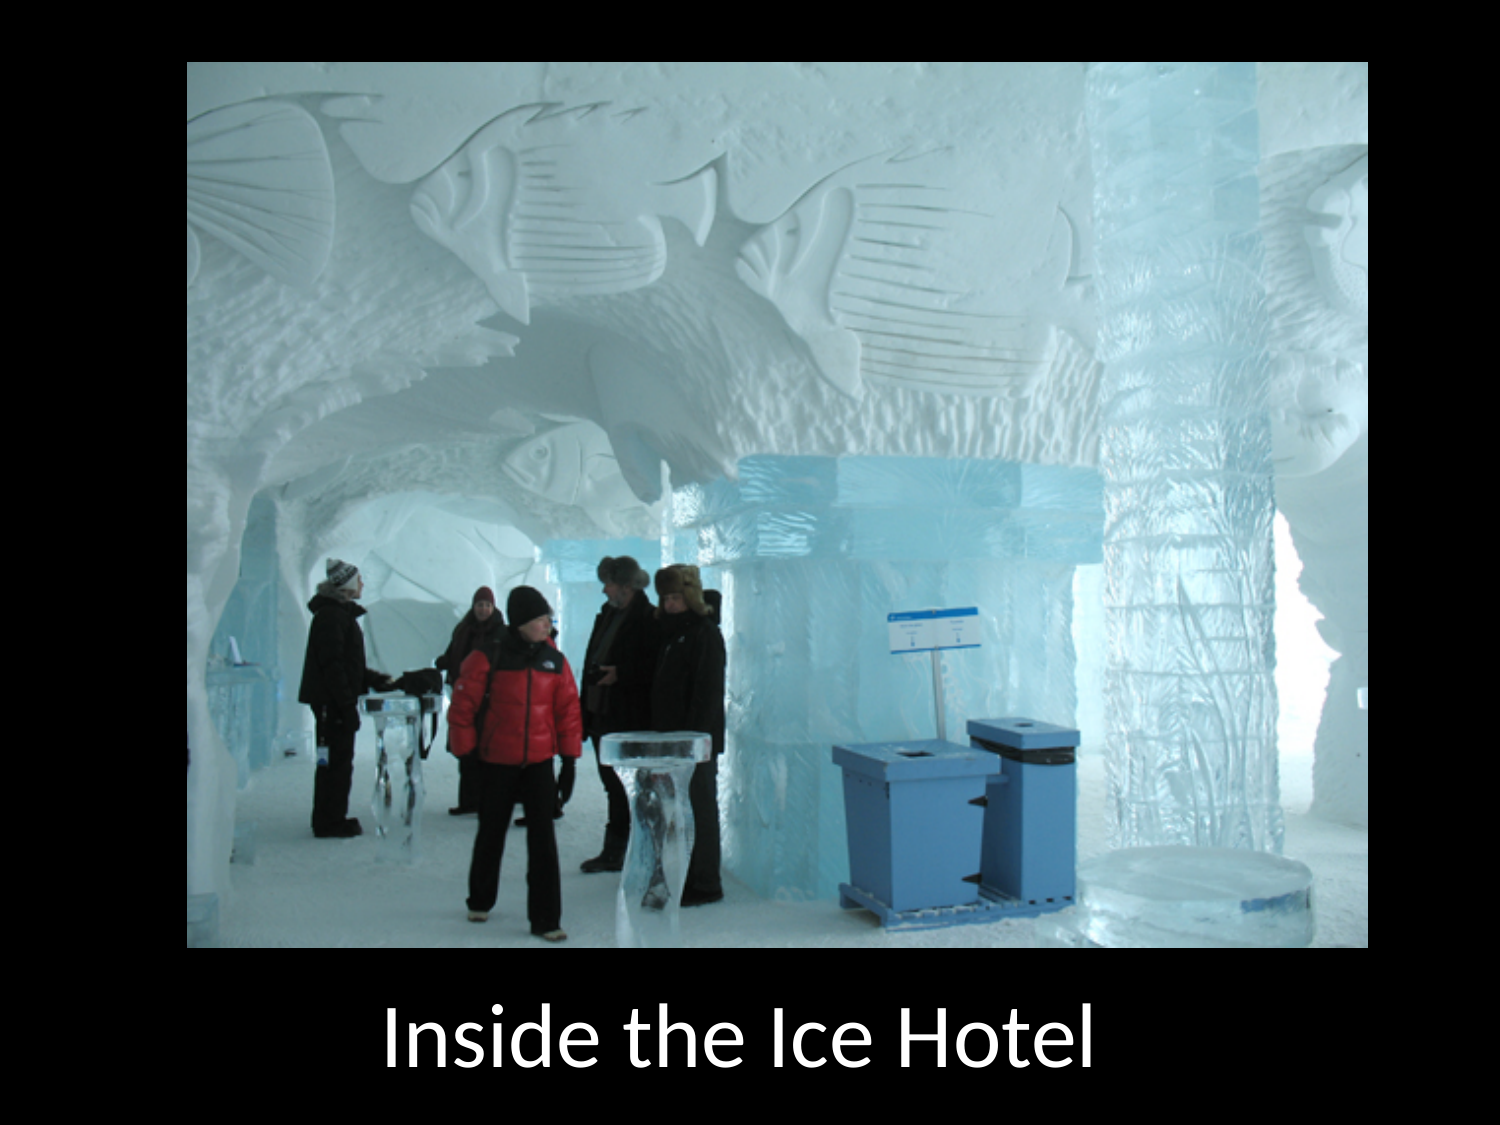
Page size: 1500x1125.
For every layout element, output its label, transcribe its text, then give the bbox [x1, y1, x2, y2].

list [187, 62, 1368, 948]
title Inside the Ice Hotel [75, 962, 1425, 1100]
